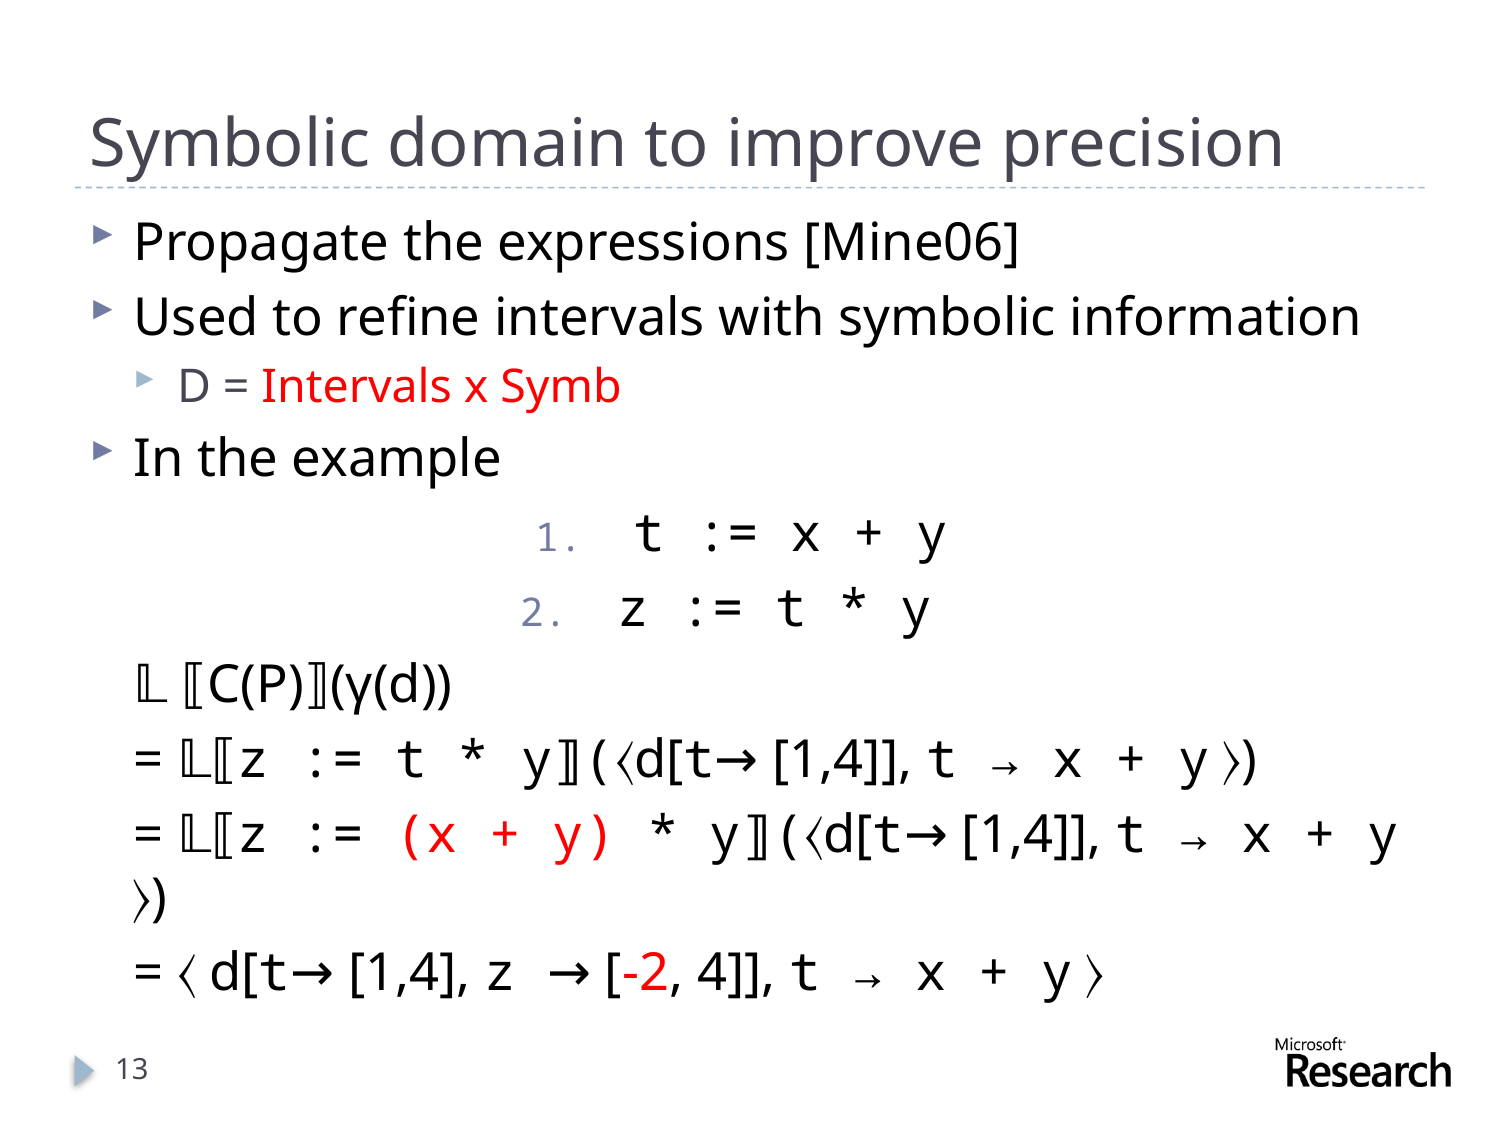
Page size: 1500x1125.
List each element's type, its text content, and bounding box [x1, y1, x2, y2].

title Symbolic domain to improve precision [75, 24, 1425, 188]
slide_number 13 [100, 1042, 426, 1103]
list Propagate the expressions [Mine06] Used to refine intervals with symbolic information D = Intervals x Symb In the example t := x + y z := t * y 𝕃 ⟦C(P)⟧(γ(d)) = 𝕃⟦z := t * y⟧(〈d[t→ [1,4]], t → x + y 〉) = 𝕃⟦z := (x + y) * y⟧(〈d[t→ [1,4]], t → x + y 〉) = 〈 d[t→ [1,4], z → [-2, 4]], t → x + y 〉 [75, 200, 1425, 1010]
